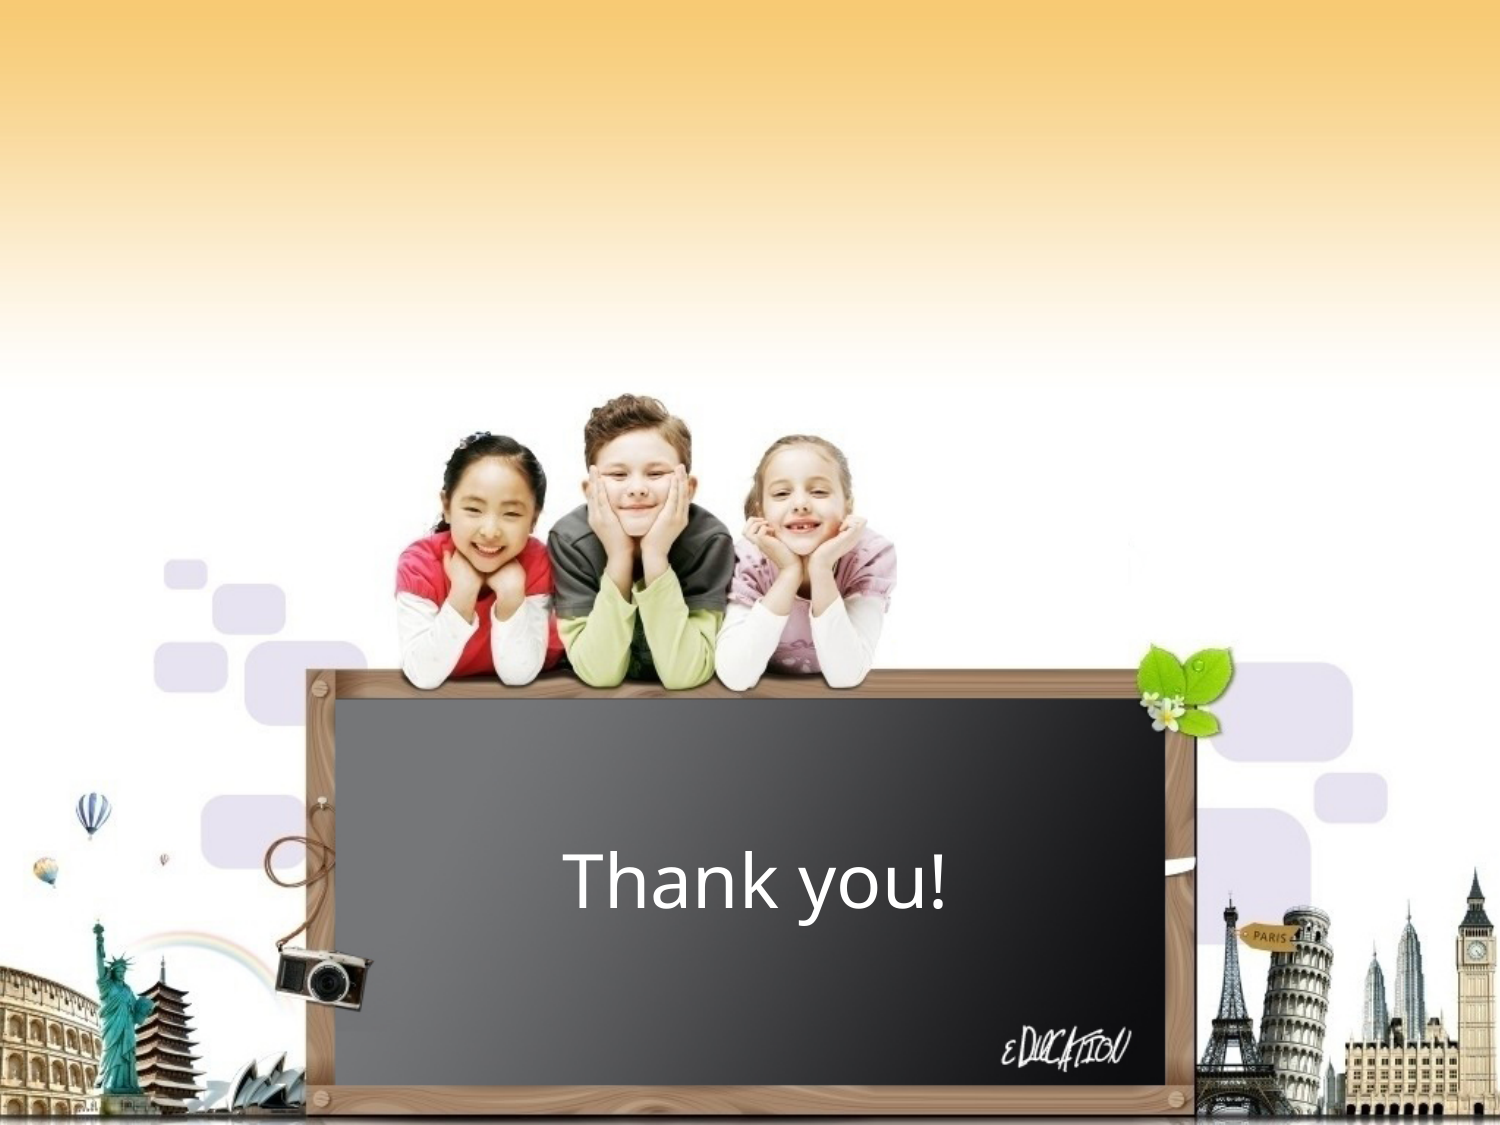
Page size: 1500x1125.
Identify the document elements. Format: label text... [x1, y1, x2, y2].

title Thank you! [445, 785, 1067, 973]
picture [0, 0, 1500, 1125]
